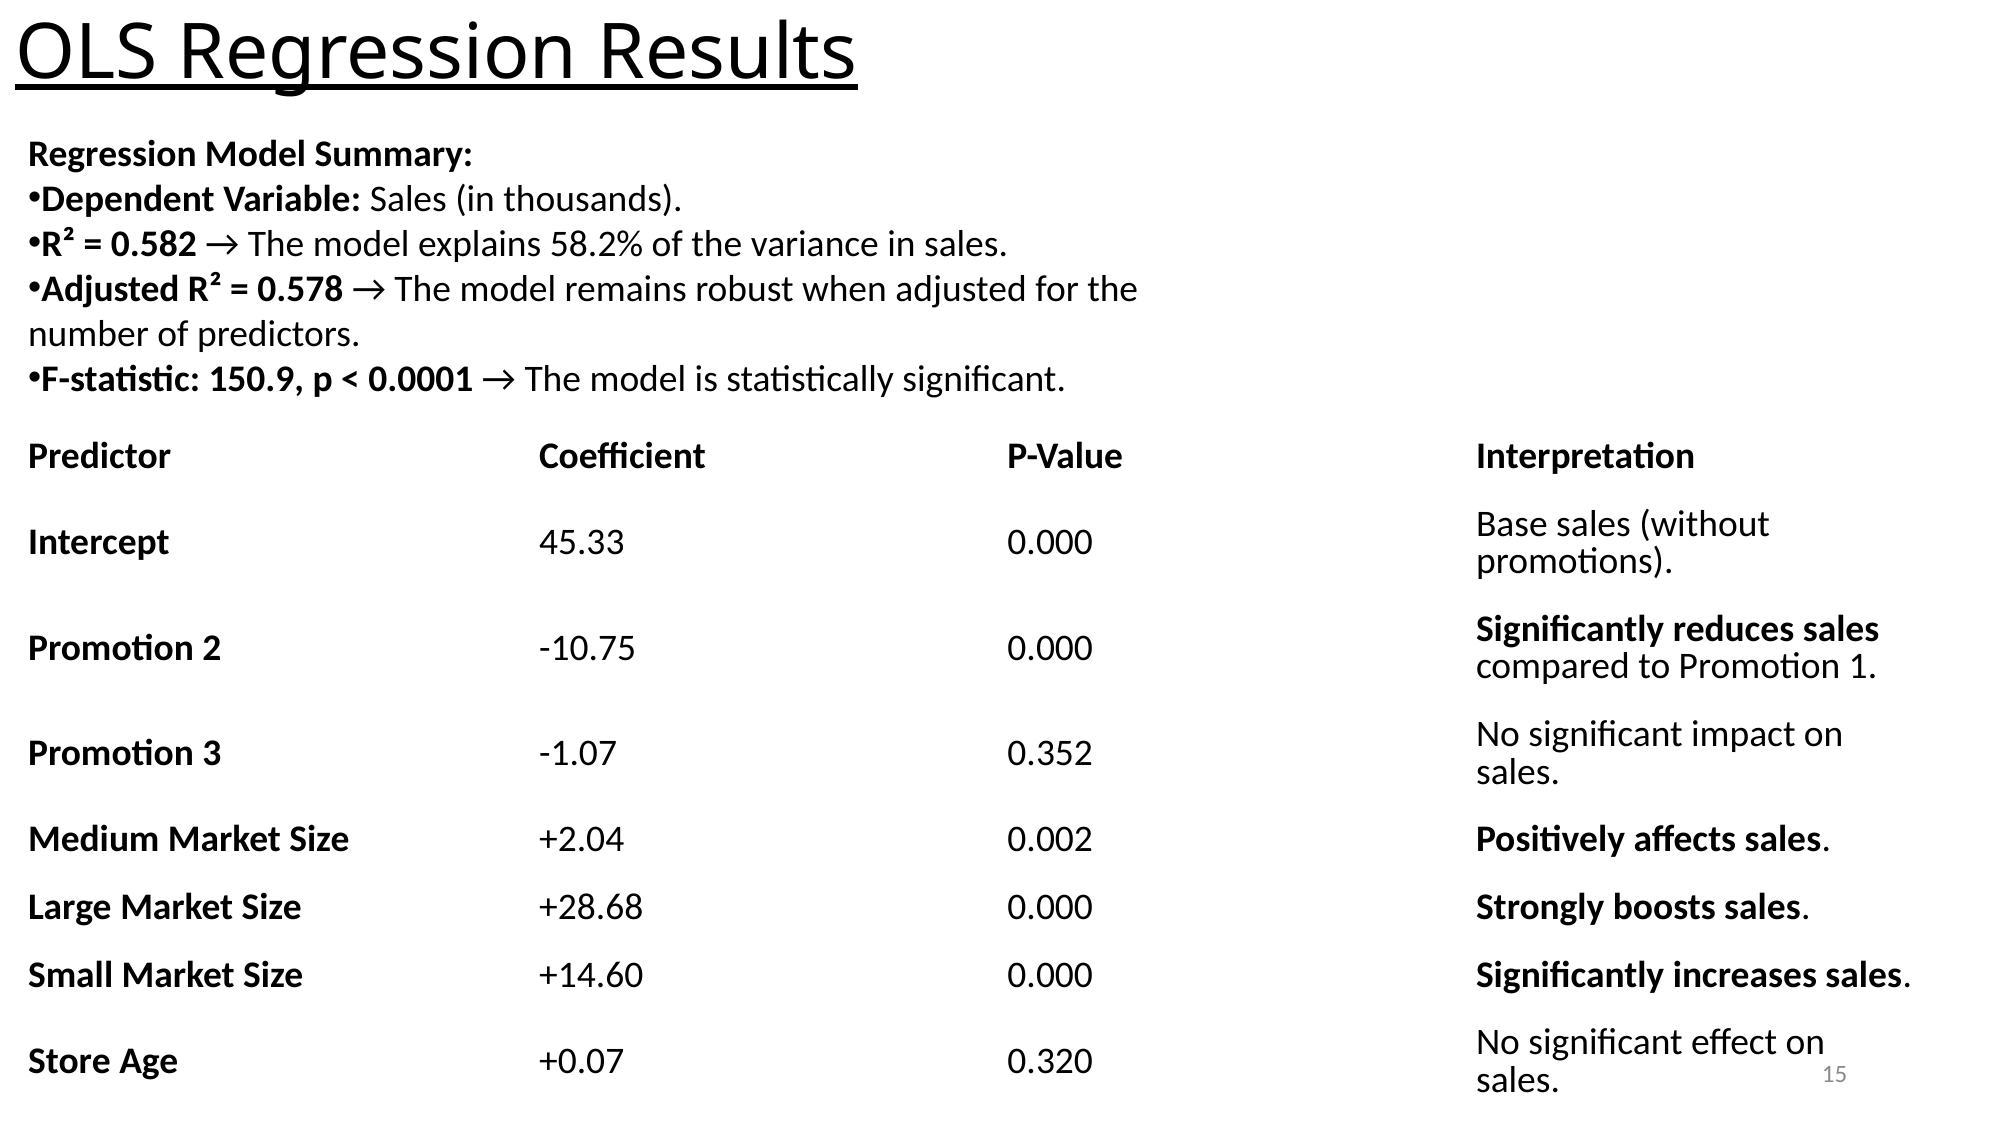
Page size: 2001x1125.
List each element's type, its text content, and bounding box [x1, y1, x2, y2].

table_header Predictor [13, 425, 524, 493]
table_cell +28.68 [524, 876, 993, 944]
table_cell Base sales (without promotions). [1461, 493, 1929, 598]
table_cell Large Market Size [13, 876, 524, 944]
table_cell 45.33 [524, 493, 993, 598]
table_header Coefficient [524, 425, 993, 493]
table_cell Significantly increases sales. [1461, 944, 1929, 1012]
table_cell Medium Market Size [13, 808, 524, 876]
text_box Regression Model Summary: Dependent Variable: Sales (in thousands). R² = 0.582 → The model explains 58.2% of the variance in sales. Adjusted R² = 0.578 → The model remains robust when adjusted for the number of predictors. F-statistic: 150.9, p < 0.0001 → The model is statistically significant. [13, 121, 1250, 425]
table_cell 0.002 [993, 808, 1461, 876]
table_cell Promotion 2 [13, 598, 524, 703]
table_cell 0.000 [993, 944, 1461, 1012]
table_header Interpretation [1461, 425, 1929, 493]
table_cell 0.000 [993, 598, 1461, 703]
table_cell No significant impact on sales. [1461, 703, 1929, 808]
table_cell No significant effect on sales. [1461, 1012, 1929, 1117]
table_header P-Value [993, 425, 1461, 493]
table_cell Small Market Size [13, 944, 524, 1012]
table_cell 0.320 [993, 1012, 1461, 1117]
table_cell -1.07 [524, 703, 993, 808]
table_cell Promotion 3 [13, 703, 524, 808]
table_cell Positively affects sales. [1461, 808, 1929, 876]
table_cell Strongly boosts sales. [1461, 876, 1929, 944]
table_cell 0.000 [993, 876, 1461, 944]
title OLS Regression Results [0, 4, 1236, 103]
table_cell Intercept [13, 493, 524, 598]
table_cell 0.000 [993, 493, 1461, 598]
table_cell Store Age [13, 1012, 524, 1117]
table_cell -10.75 [524, 598, 993, 703]
table_cell 0.352 [993, 703, 1461, 808]
table_cell +0.07 [524, 1012, 993, 1117]
table_cell Significantly reduces sales compared to Promotion 1. [1461, 598, 1929, 703]
table_cell +2.04 [524, 808, 993, 876]
table_cell +14.60 [524, 944, 993, 1012]
